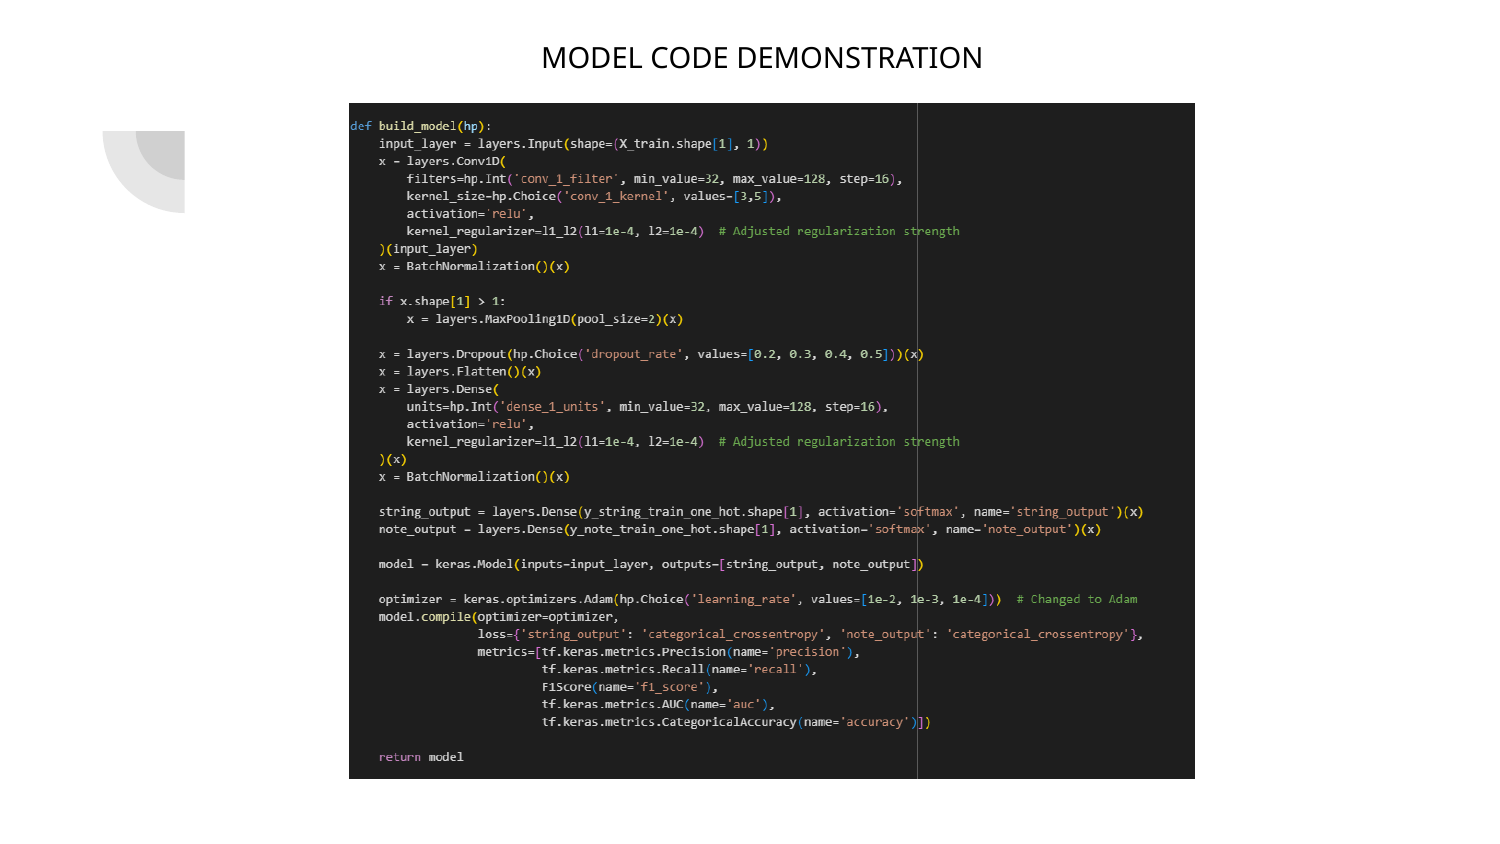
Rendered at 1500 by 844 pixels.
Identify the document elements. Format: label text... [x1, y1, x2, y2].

text_box MODEL CODE DEMONSTRATION [438, 24, 1086, 74]
picture [348, 103, 1196, 779]
